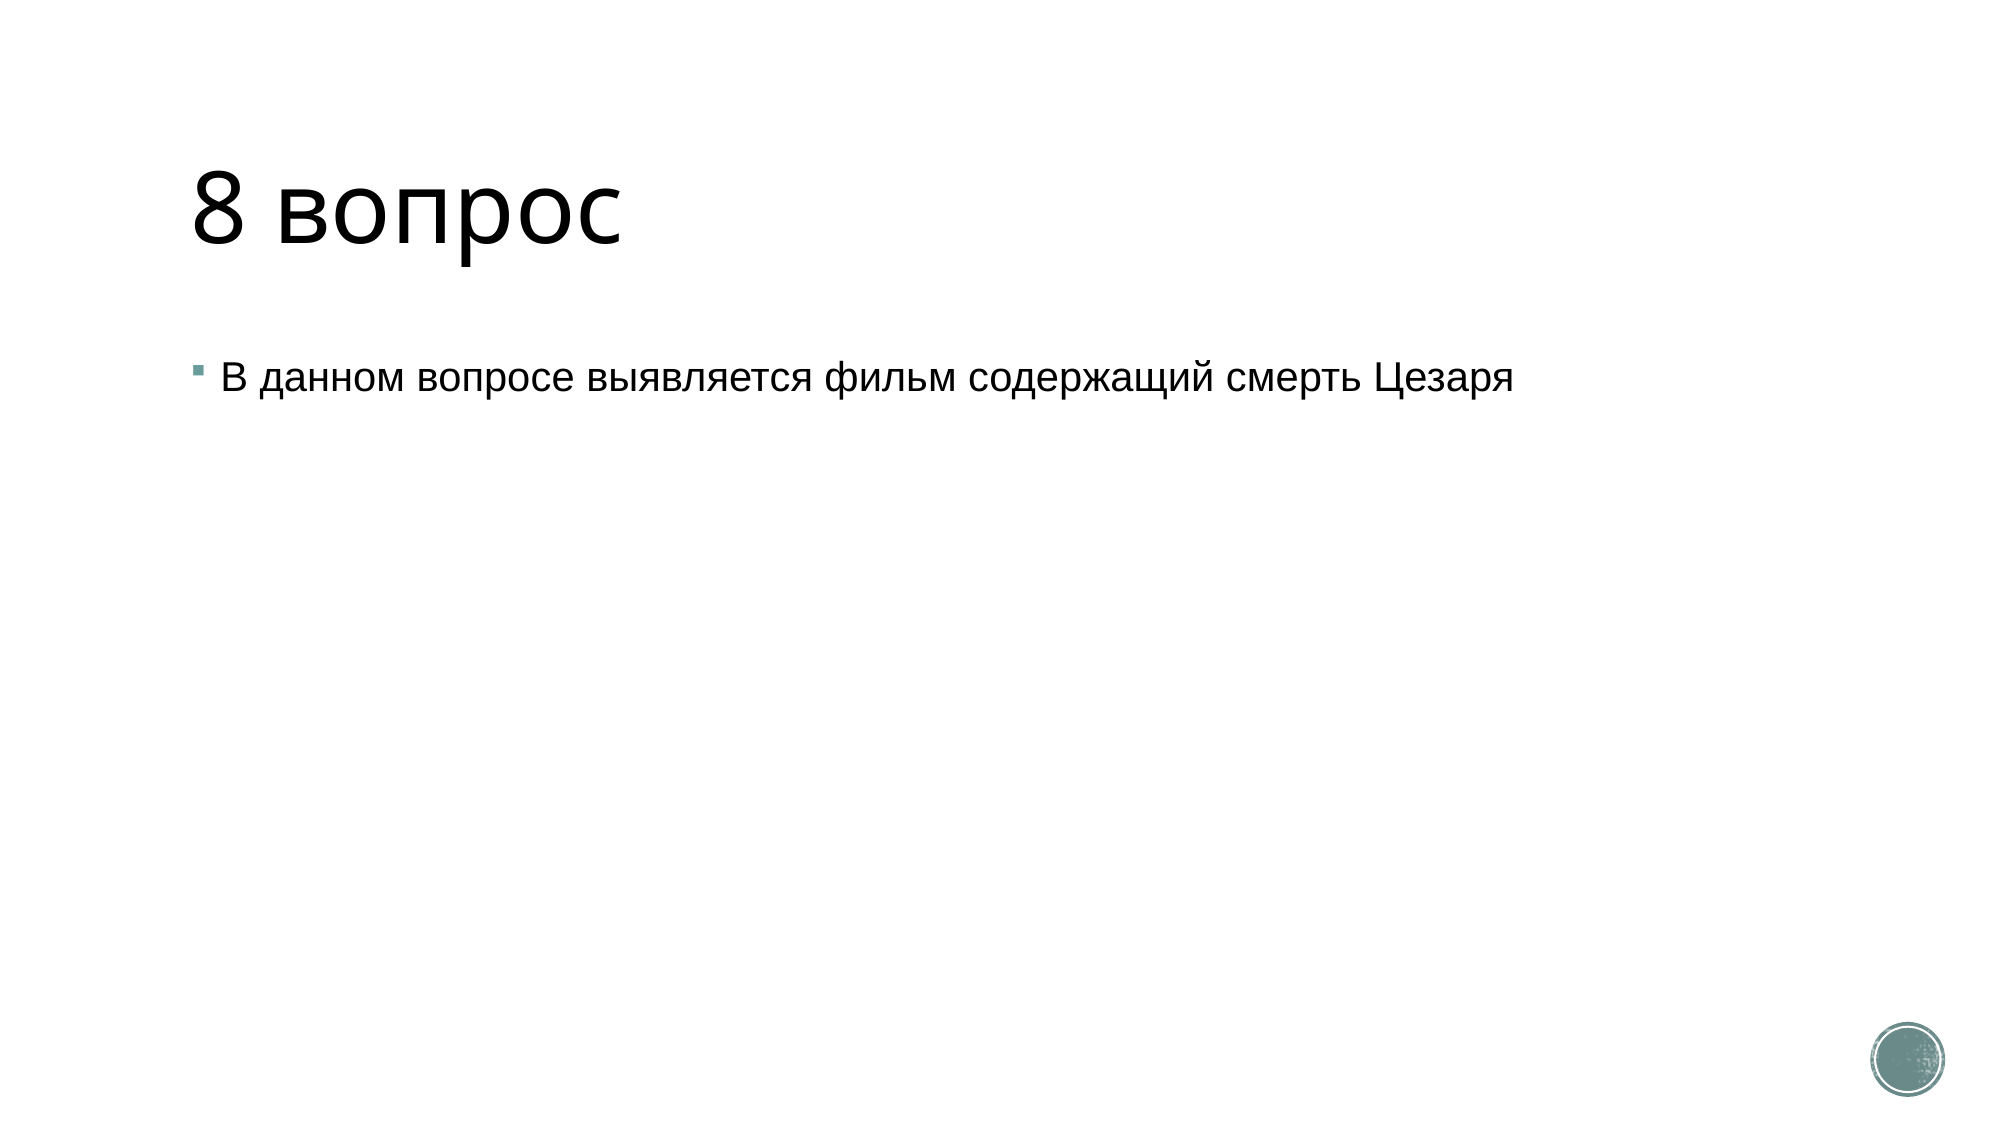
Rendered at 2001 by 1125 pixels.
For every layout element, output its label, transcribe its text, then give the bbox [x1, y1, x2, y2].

title 8 вопрос [175, 79, 1826, 344]
list В данном вопросе выявляется фильм содержащий смерть Цезаря [175, 348, 1826, 1013]
